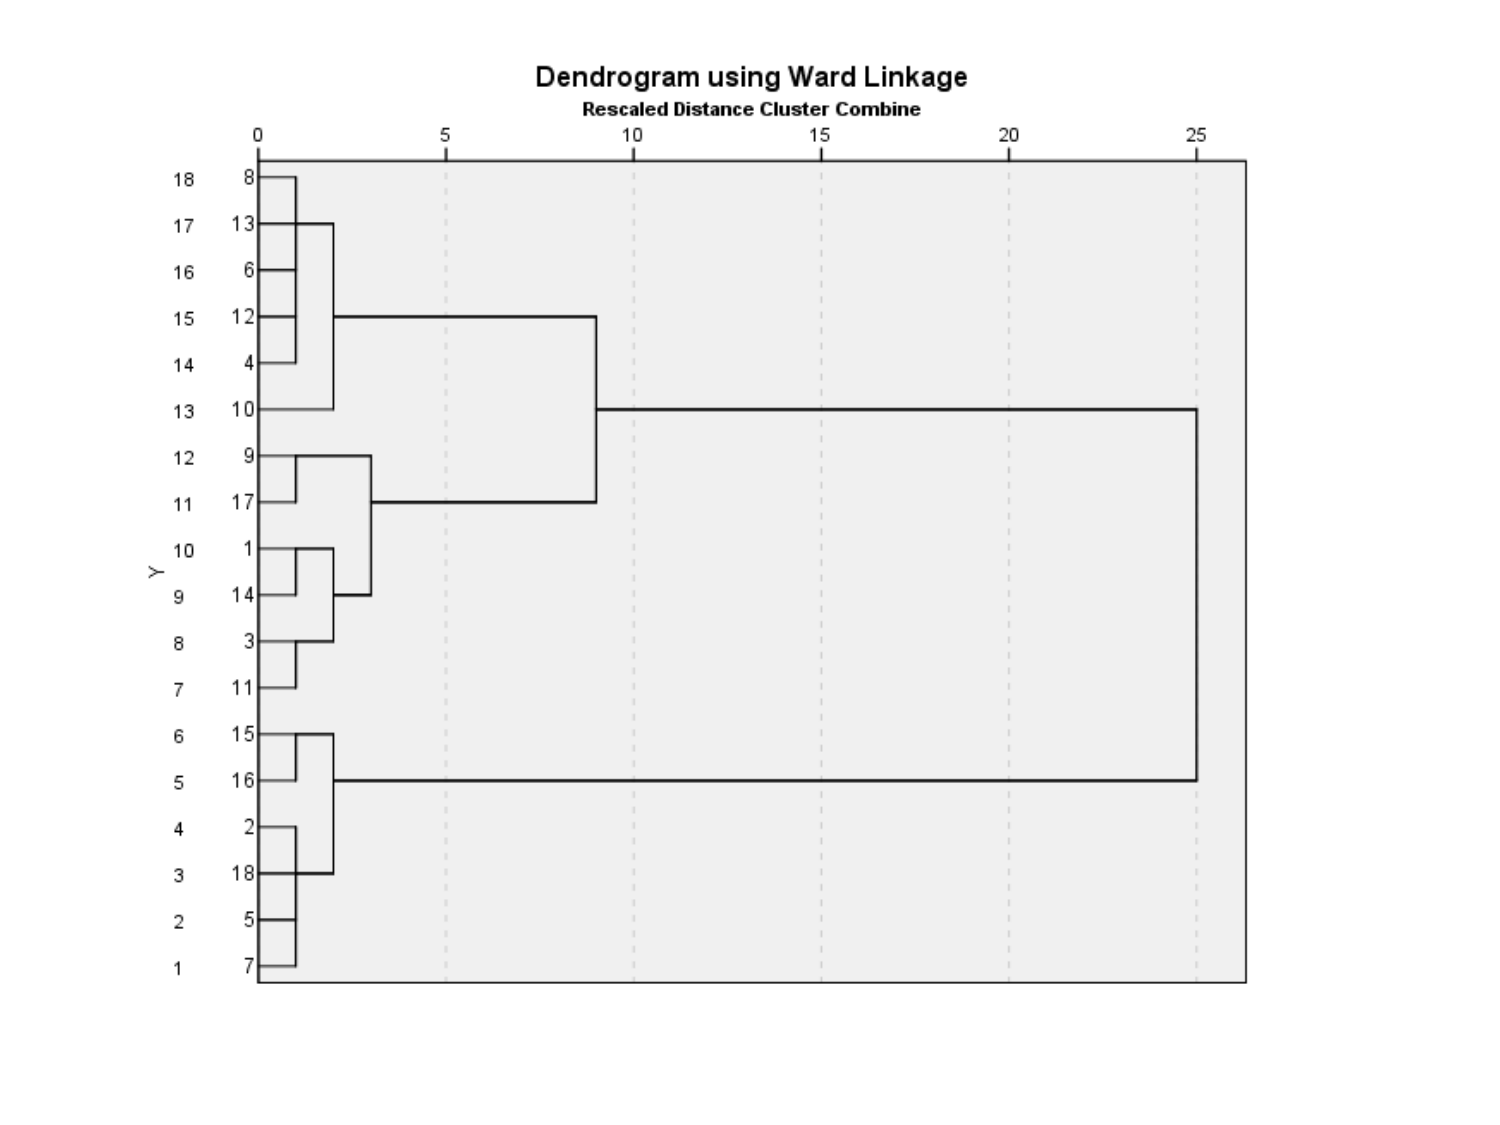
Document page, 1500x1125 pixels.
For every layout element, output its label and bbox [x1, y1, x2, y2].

picture [137, 43, 1262, 997]
